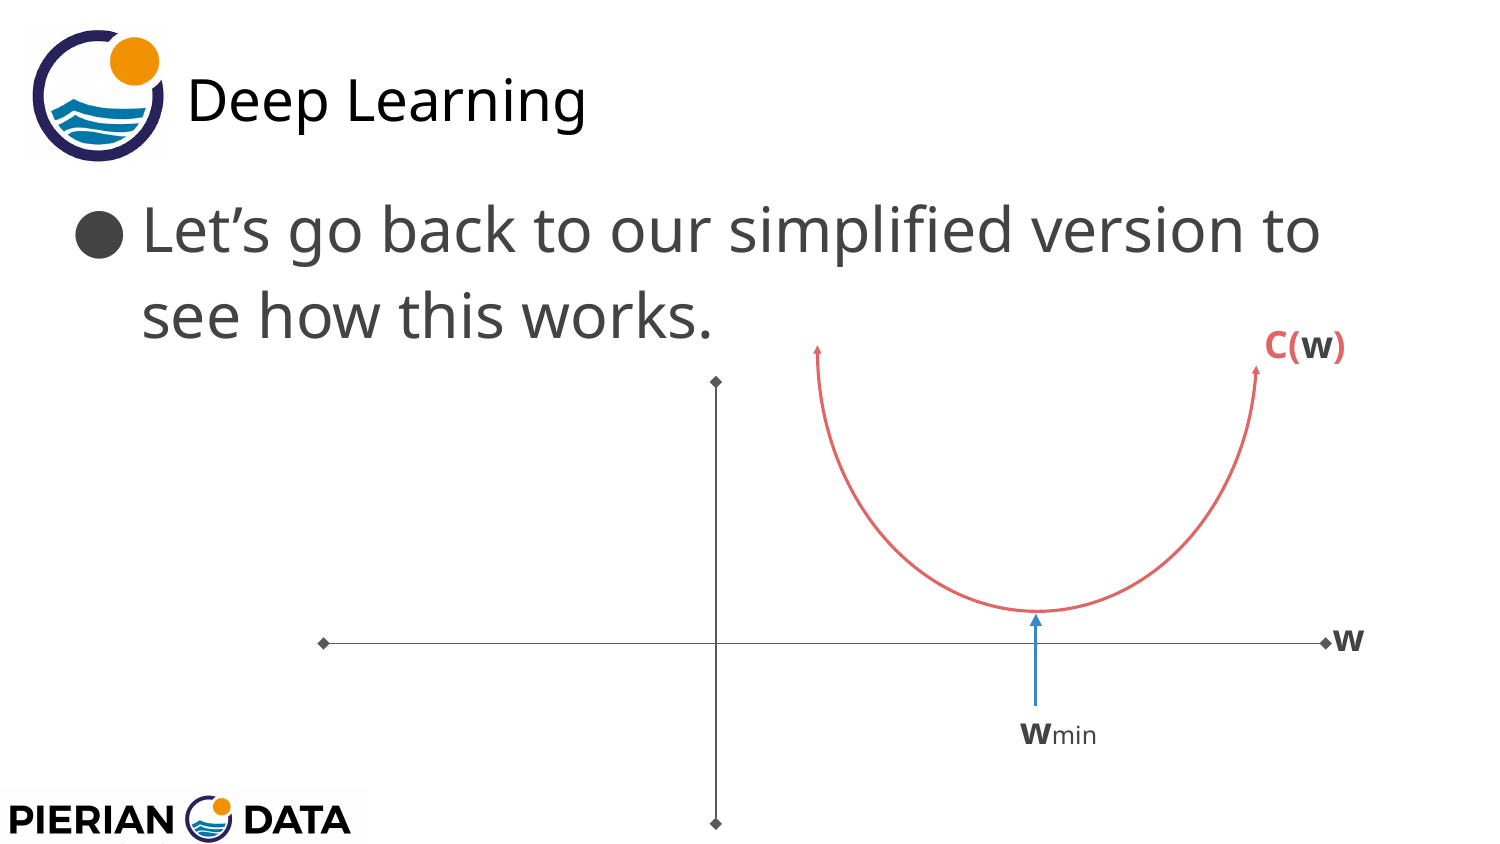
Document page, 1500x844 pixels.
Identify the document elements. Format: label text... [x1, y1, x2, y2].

list Let’s go back to our simplified version to see how this works. [51, 164, 1449, 291]
list w [1317, 599, 1444, 688]
picture [0, 787, 368, 844]
title Deep Learning [176, 48, 1449, 143]
picture [24, 24, 172, 167]
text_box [1031, 615, 1035, 642]
text_box [813, 345, 1254, 612]
list wmin [1004, 692, 1176, 781]
list C(w) [1249, 305, 1500, 395]
